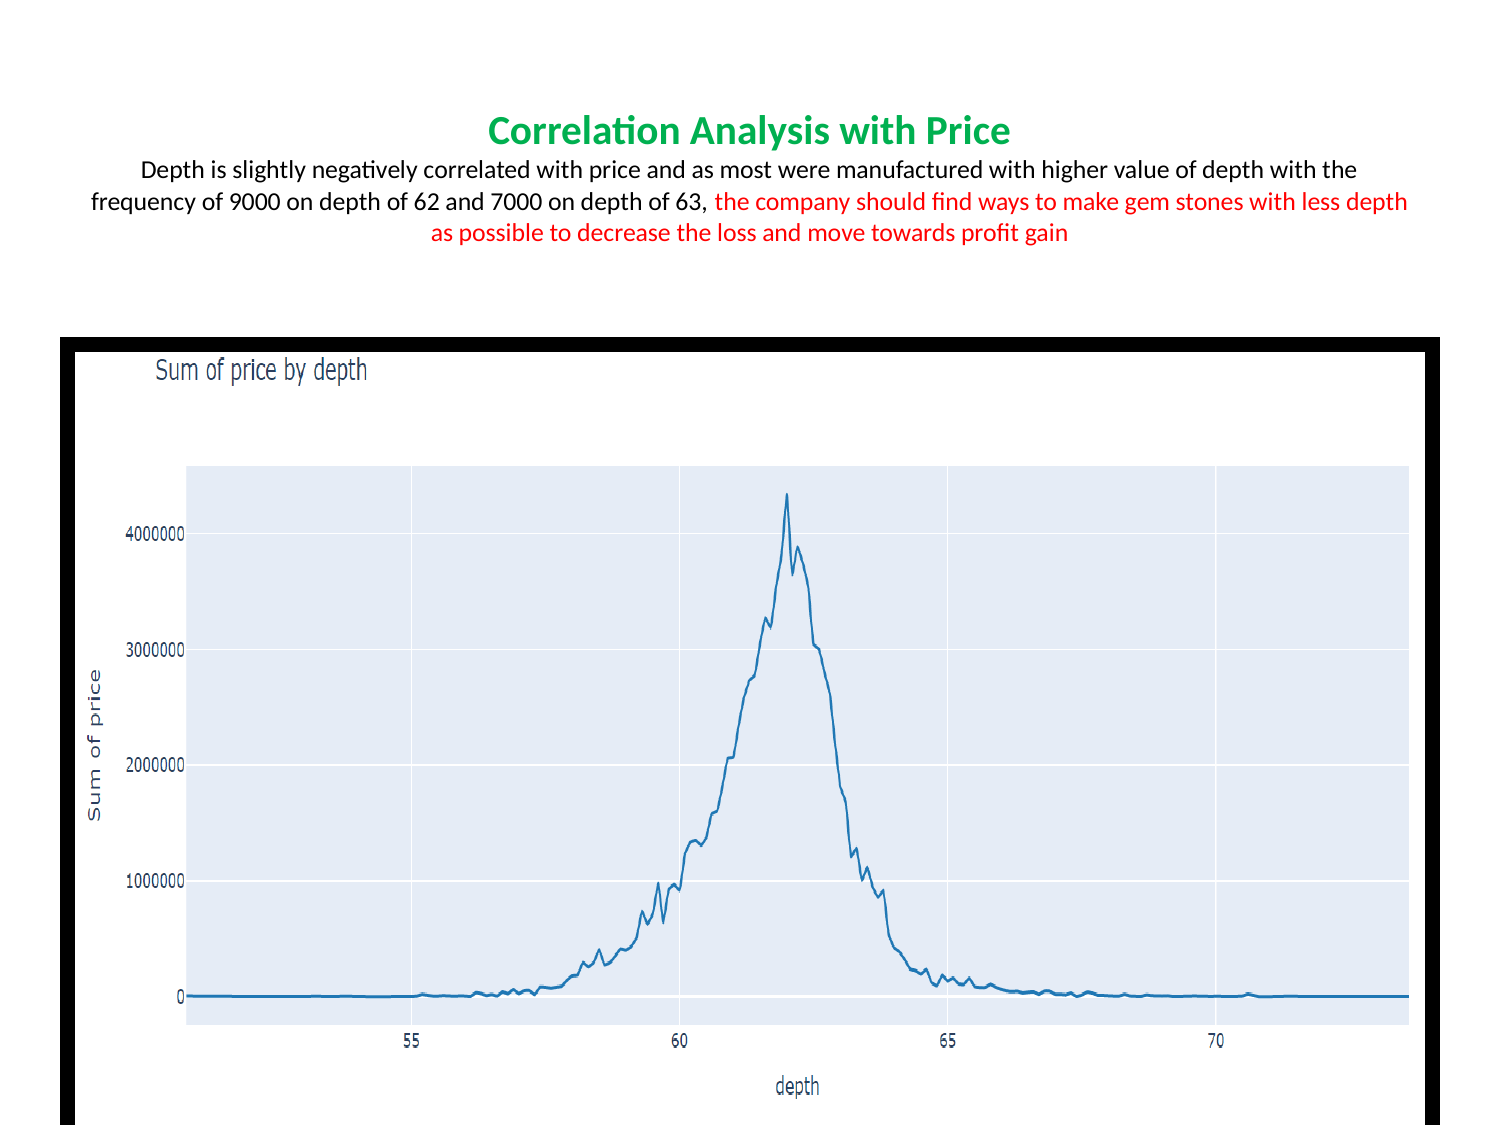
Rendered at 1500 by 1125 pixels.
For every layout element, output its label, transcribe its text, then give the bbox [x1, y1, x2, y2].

title Correlation Analysis with Price Depth is slightly negatively correlated with price and as most were manufactured with higher value of depth with the frequency of 9000 on depth of 62 and 7000 on depth of 63, the company should find ways to make gem stones with less depth as possible to decrease the loss and move towards profit gain [75, 45, 1425, 305]
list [74, 351, 1426, 1125]
